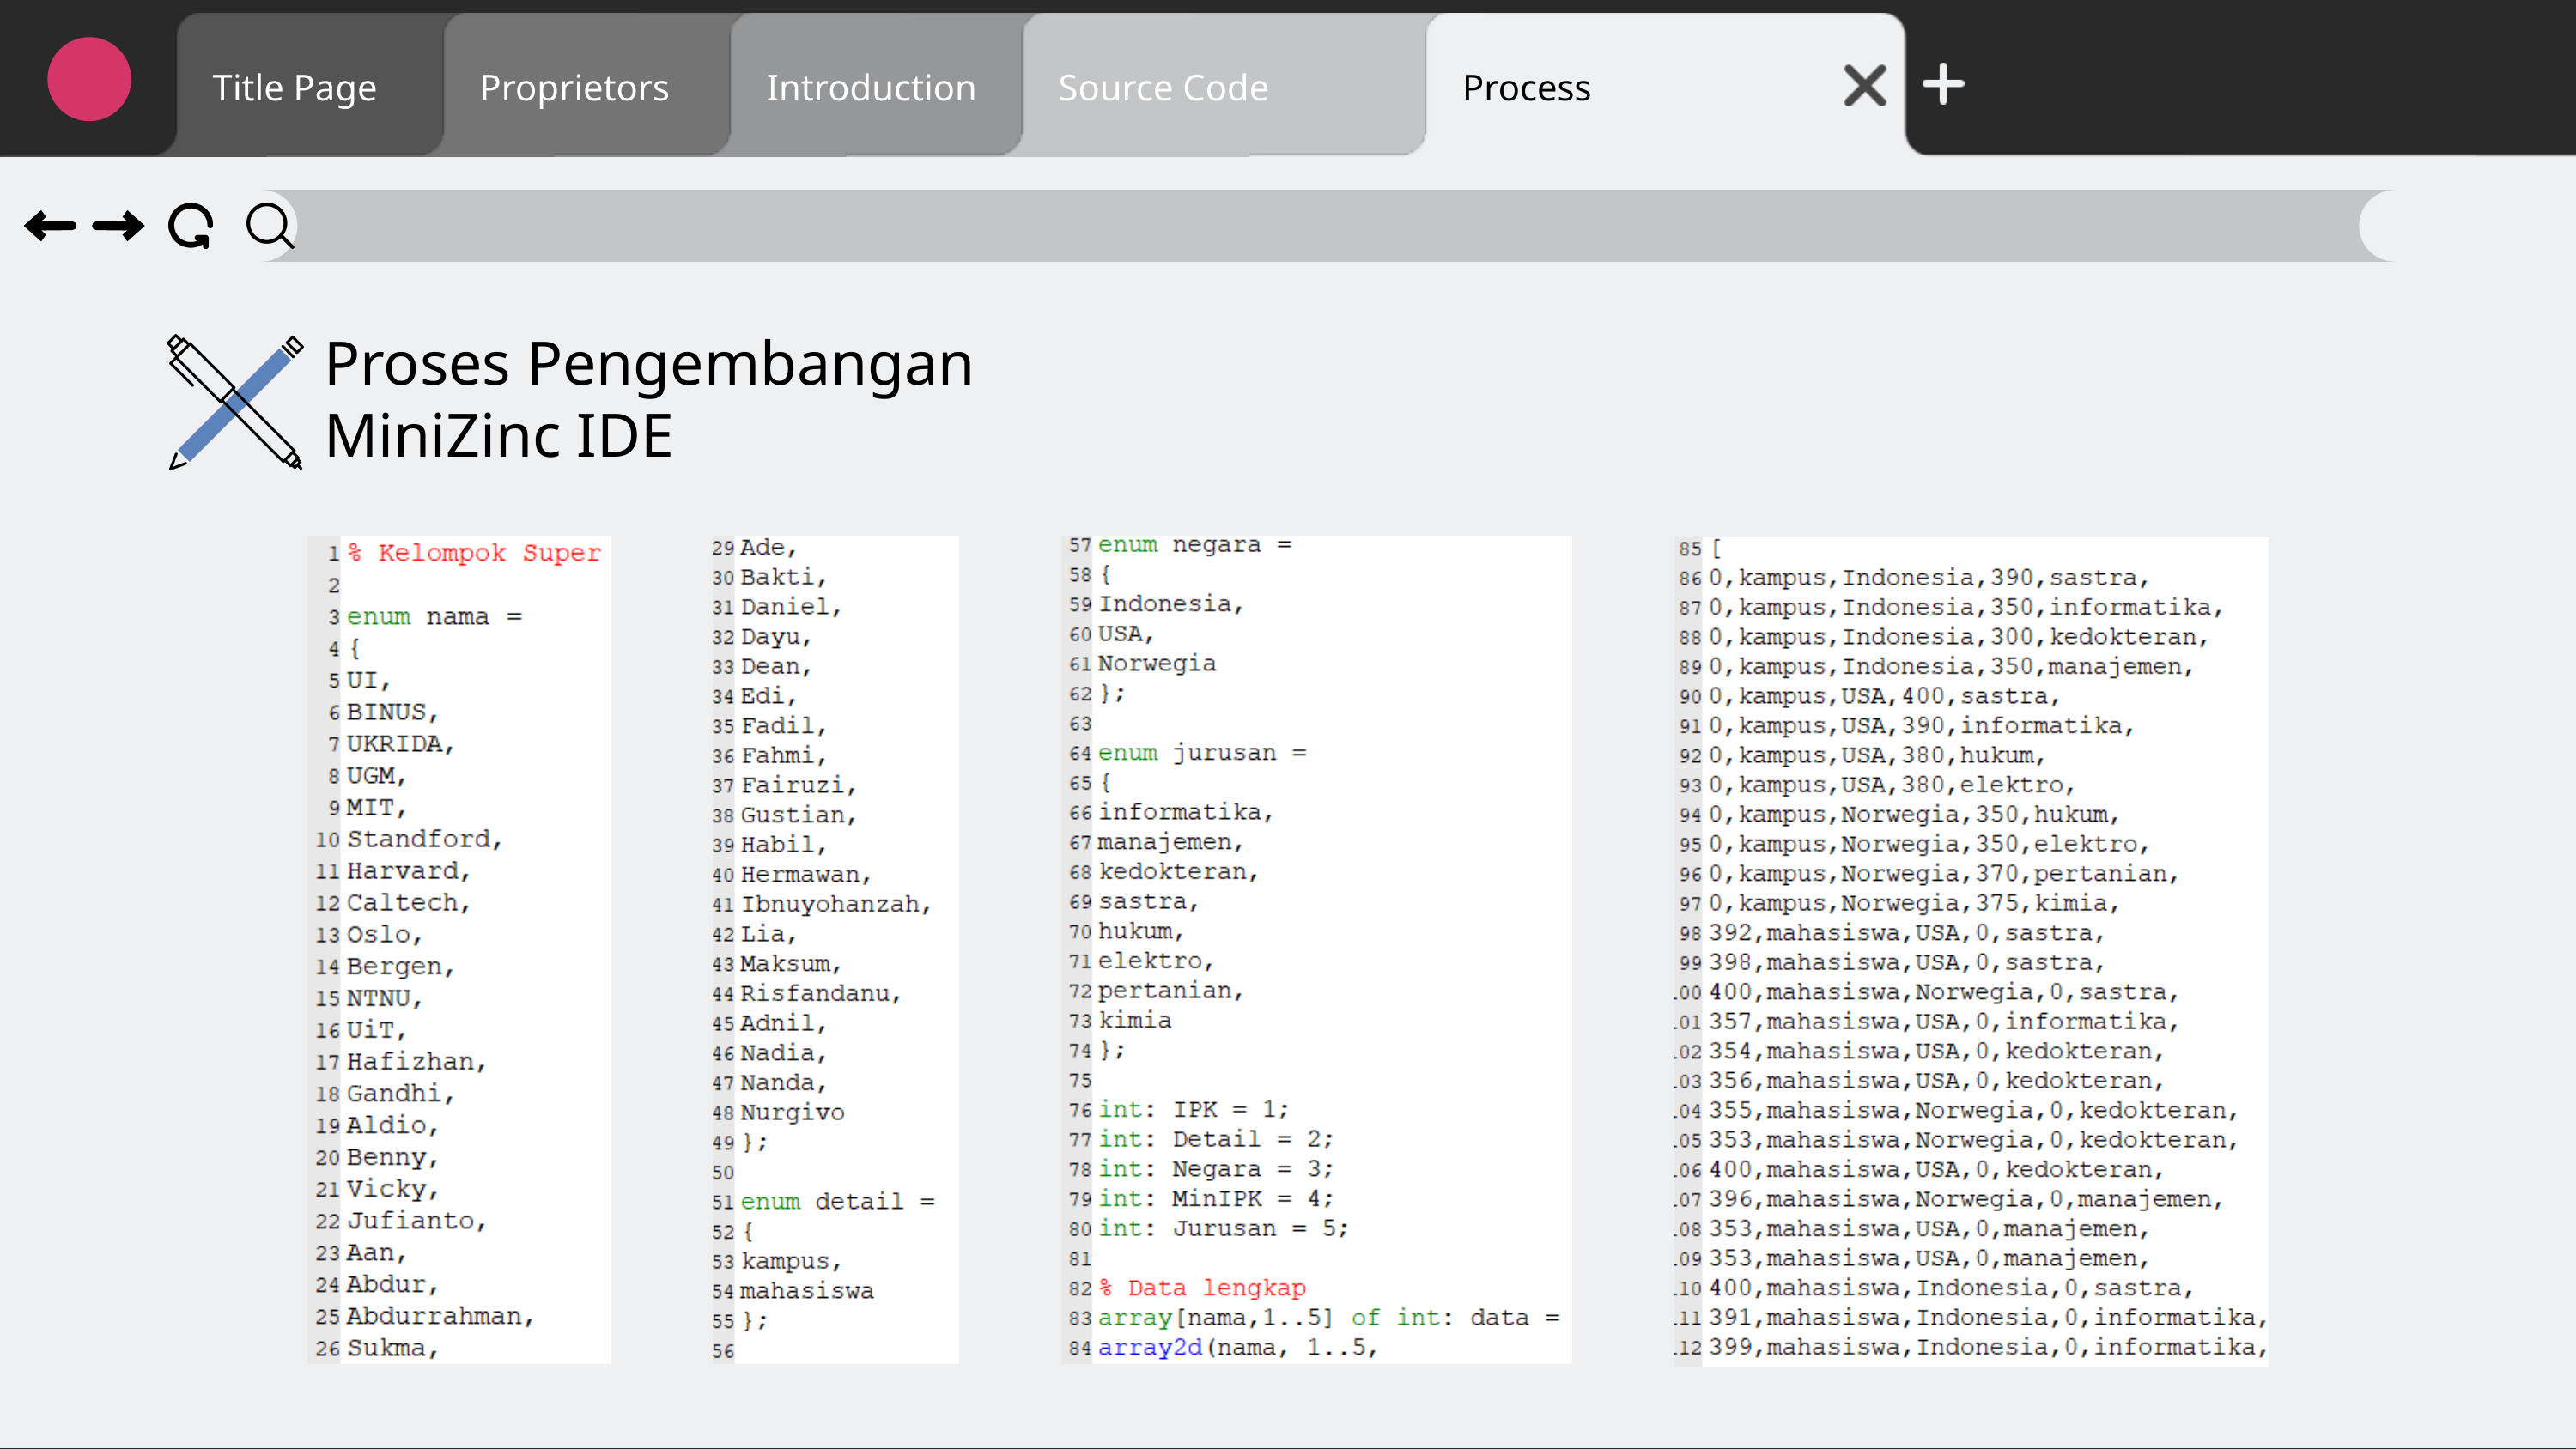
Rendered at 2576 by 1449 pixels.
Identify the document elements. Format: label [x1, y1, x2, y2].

picture [307, 536, 611, 1365]
picture [713, 536, 959, 1365]
picture [1061, 536, 1572, 1365]
picture [1674, 537, 2269, 1367]
text_box [0, 13, 2576, 1449]
picture [167, 334, 304, 470]
